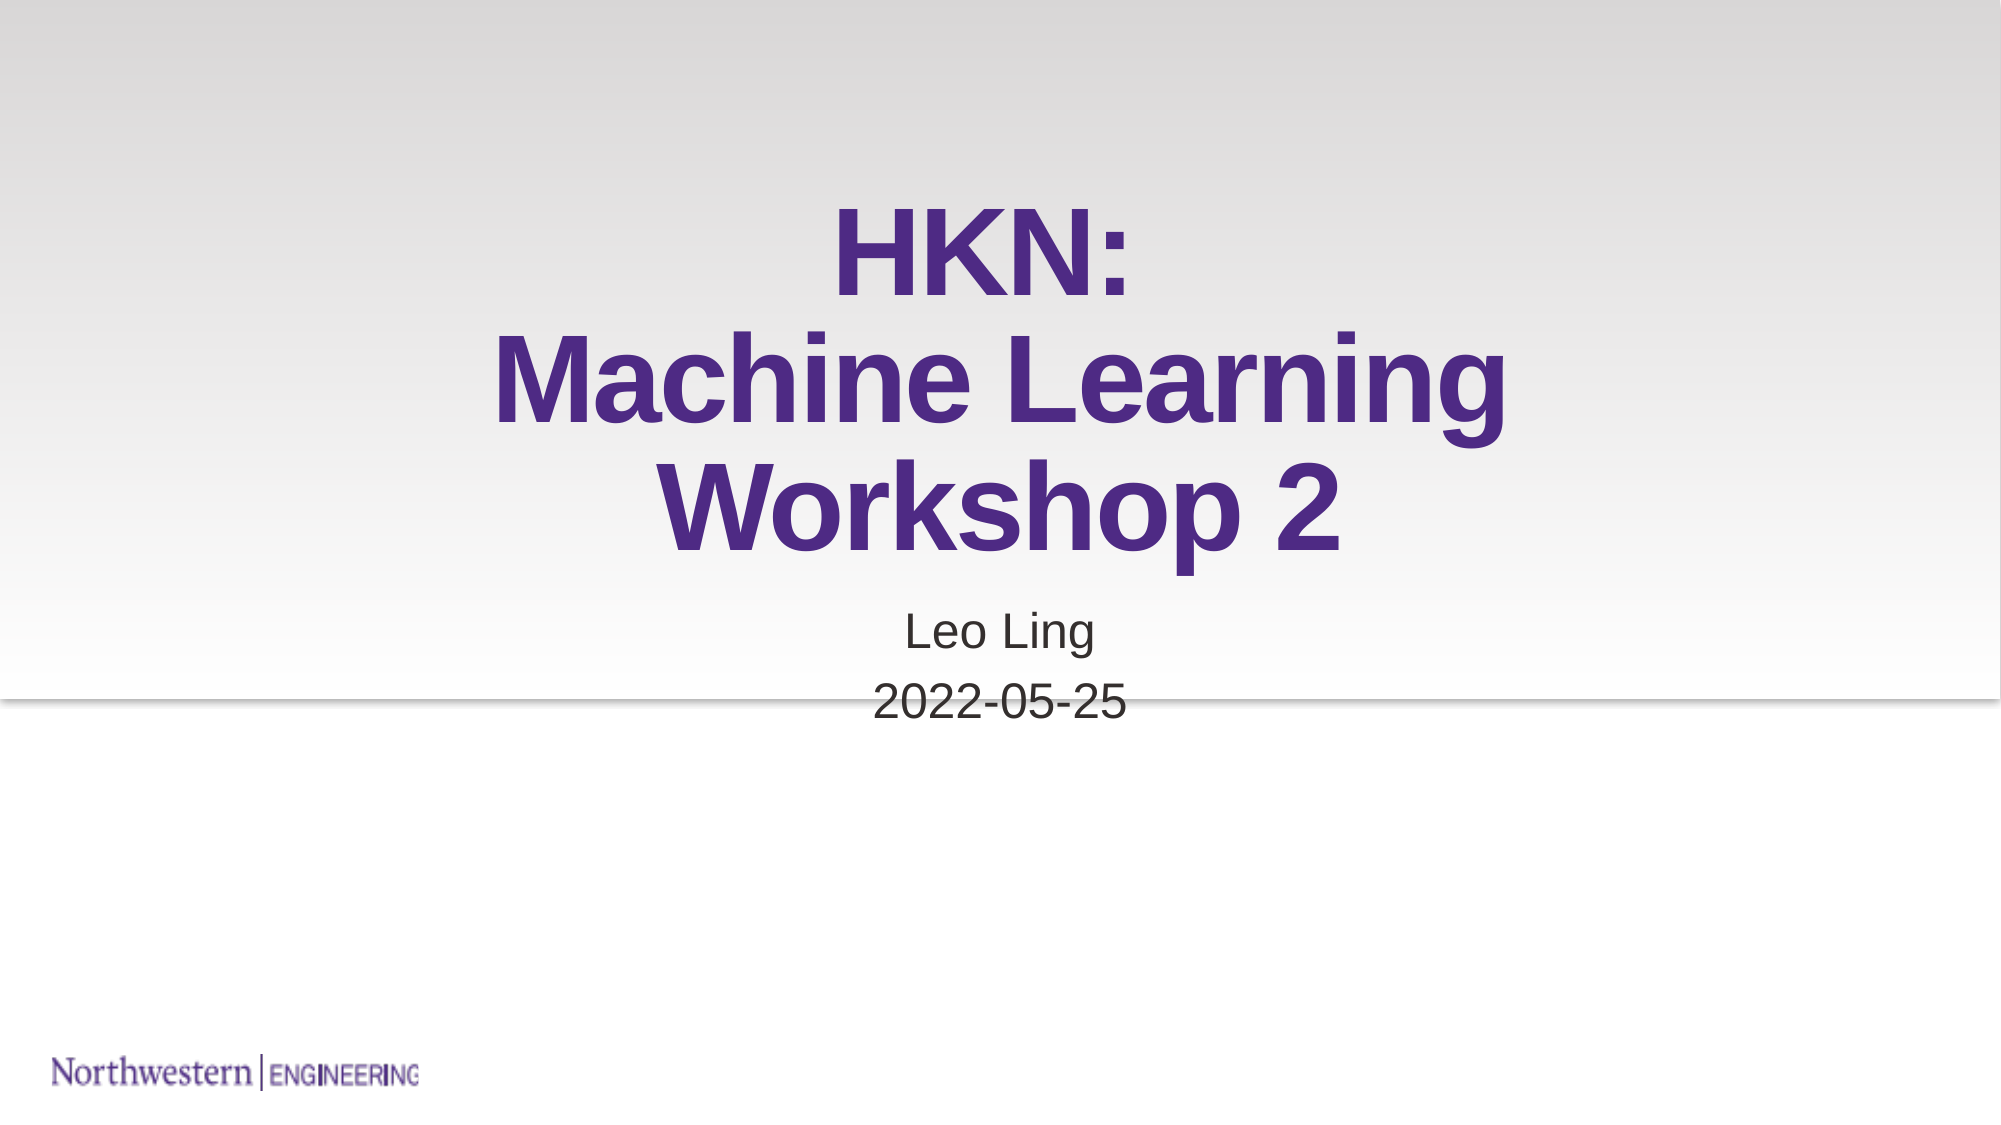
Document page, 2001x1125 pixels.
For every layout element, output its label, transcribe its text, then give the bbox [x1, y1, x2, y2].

subtitle Leo Ling 2022-05-25 [249, 590, 1750, 863]
title HKN: Machine Learning Workshop 2 [249, 184, 1750, 576]
